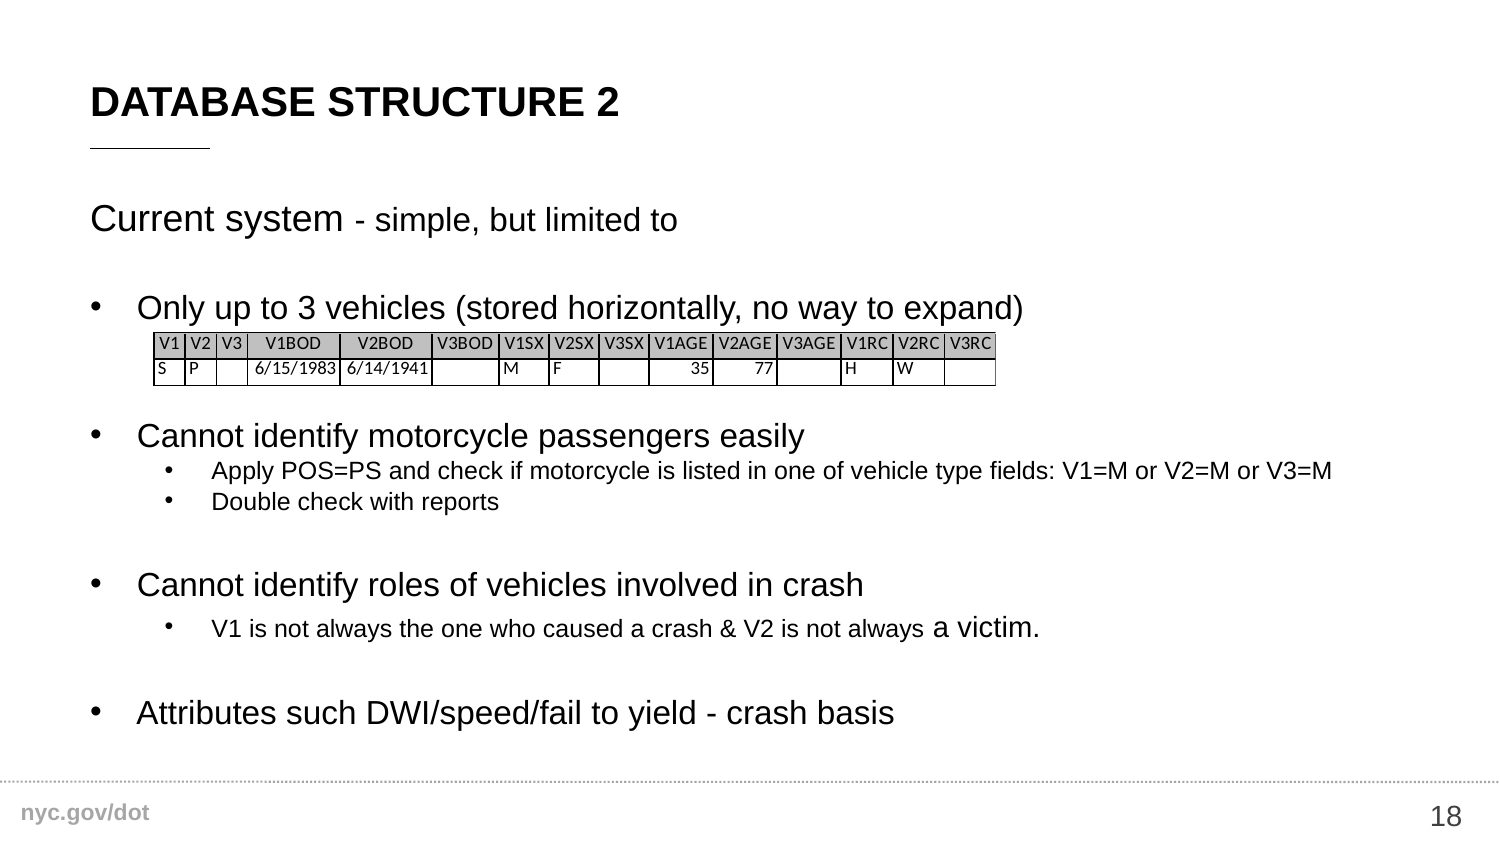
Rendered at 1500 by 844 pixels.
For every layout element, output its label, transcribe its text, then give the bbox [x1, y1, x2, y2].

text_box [152, 331, 998, 387]
list Current system - simple, but limited to Only up to 3 vehicles (stored horizontally, no way to expand) Cannot identify motorcycle passengers easily Apply POS=PS and check if motorcycle is listed in one of vehicle type fields: V1=M or V2=M or V3=M Double check with reports Cannot identify roles of vehicles involved in crash V1 is not always the one who caused a crash & V2 is not always a victim. Attributes such DWI/speed/fail to yield - crash basis [75, 186, 1403, 489]
slide_number 18 [1127, 790, 1478, 836]
text_box [74, 489, 1403, 801]
title DataBase STRUCTURE 2 [75, 54, 1425, 145]
